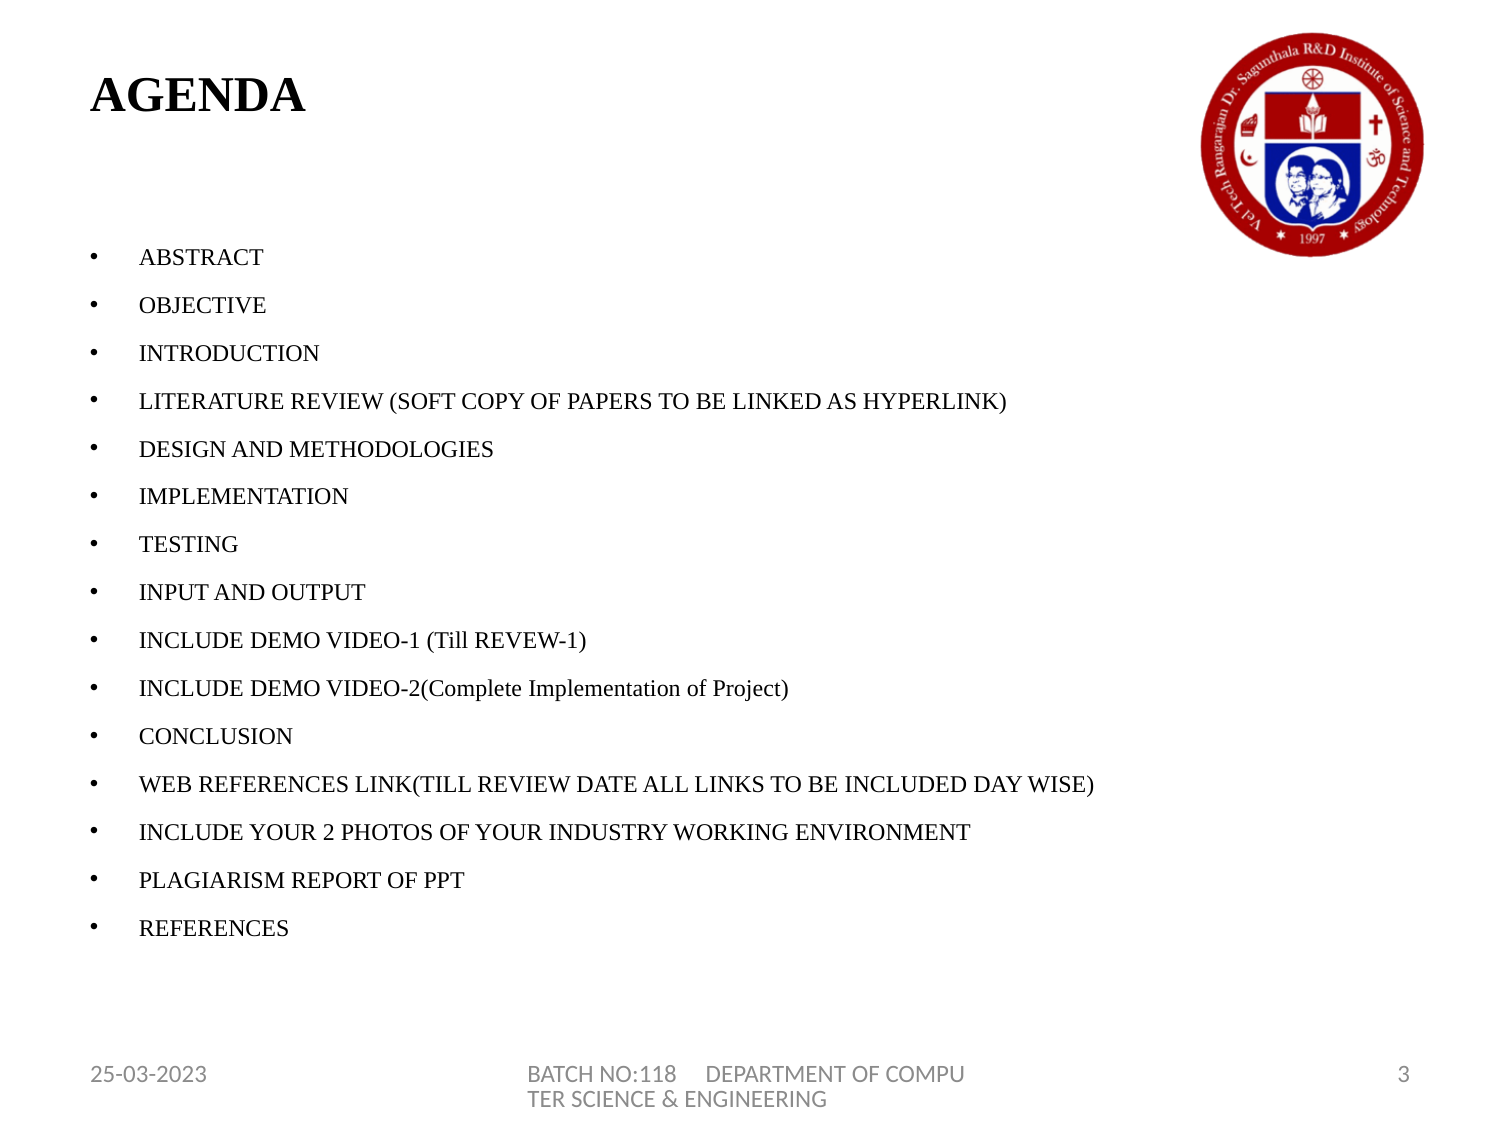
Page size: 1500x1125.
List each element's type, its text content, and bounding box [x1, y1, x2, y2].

text_box ABSTRACT OBJECTIVE INTRODUCTION LITERATURE REVIEW (SOFT COPY OF PAPERS TO BE LINKED AS HYPERLINK) DESIGN AND METHODOLOGIES IMPLEMENTATION TESTING INPUT AND OUTPUT INCLUDE DEMO VIDEO-1 (Till REVEW-1) INCLUDE DEMO VIDEO-2(Complete Implementation of Project) CONCLUSION WEB REFERENCES LINK(TILL REVIEW DATE ALL LINKS TO BE INCLUDED DAY WISE) INCLUDE YOUR 2 PHOTOS OF YOUR INDUSTRY WORKING ENVIRONMENT PLAGIARISM REPORT OF PPT REFERENCES [74, 219, 1425, 963]
picture [1200, 173, 1425, 219]
picture [1200, 32, 1425, 53]
text_box AGENDA [74, 53, 1425, 173]
footer BATCH NO:118 DEPARTMENT OF COMPUTER SCIENCE & ENGINEERING [512, 1042, 988, 1103]
slide_number 3 [1074, 1042, 1425, 1103]
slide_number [75, 1042, 425, 1103]
